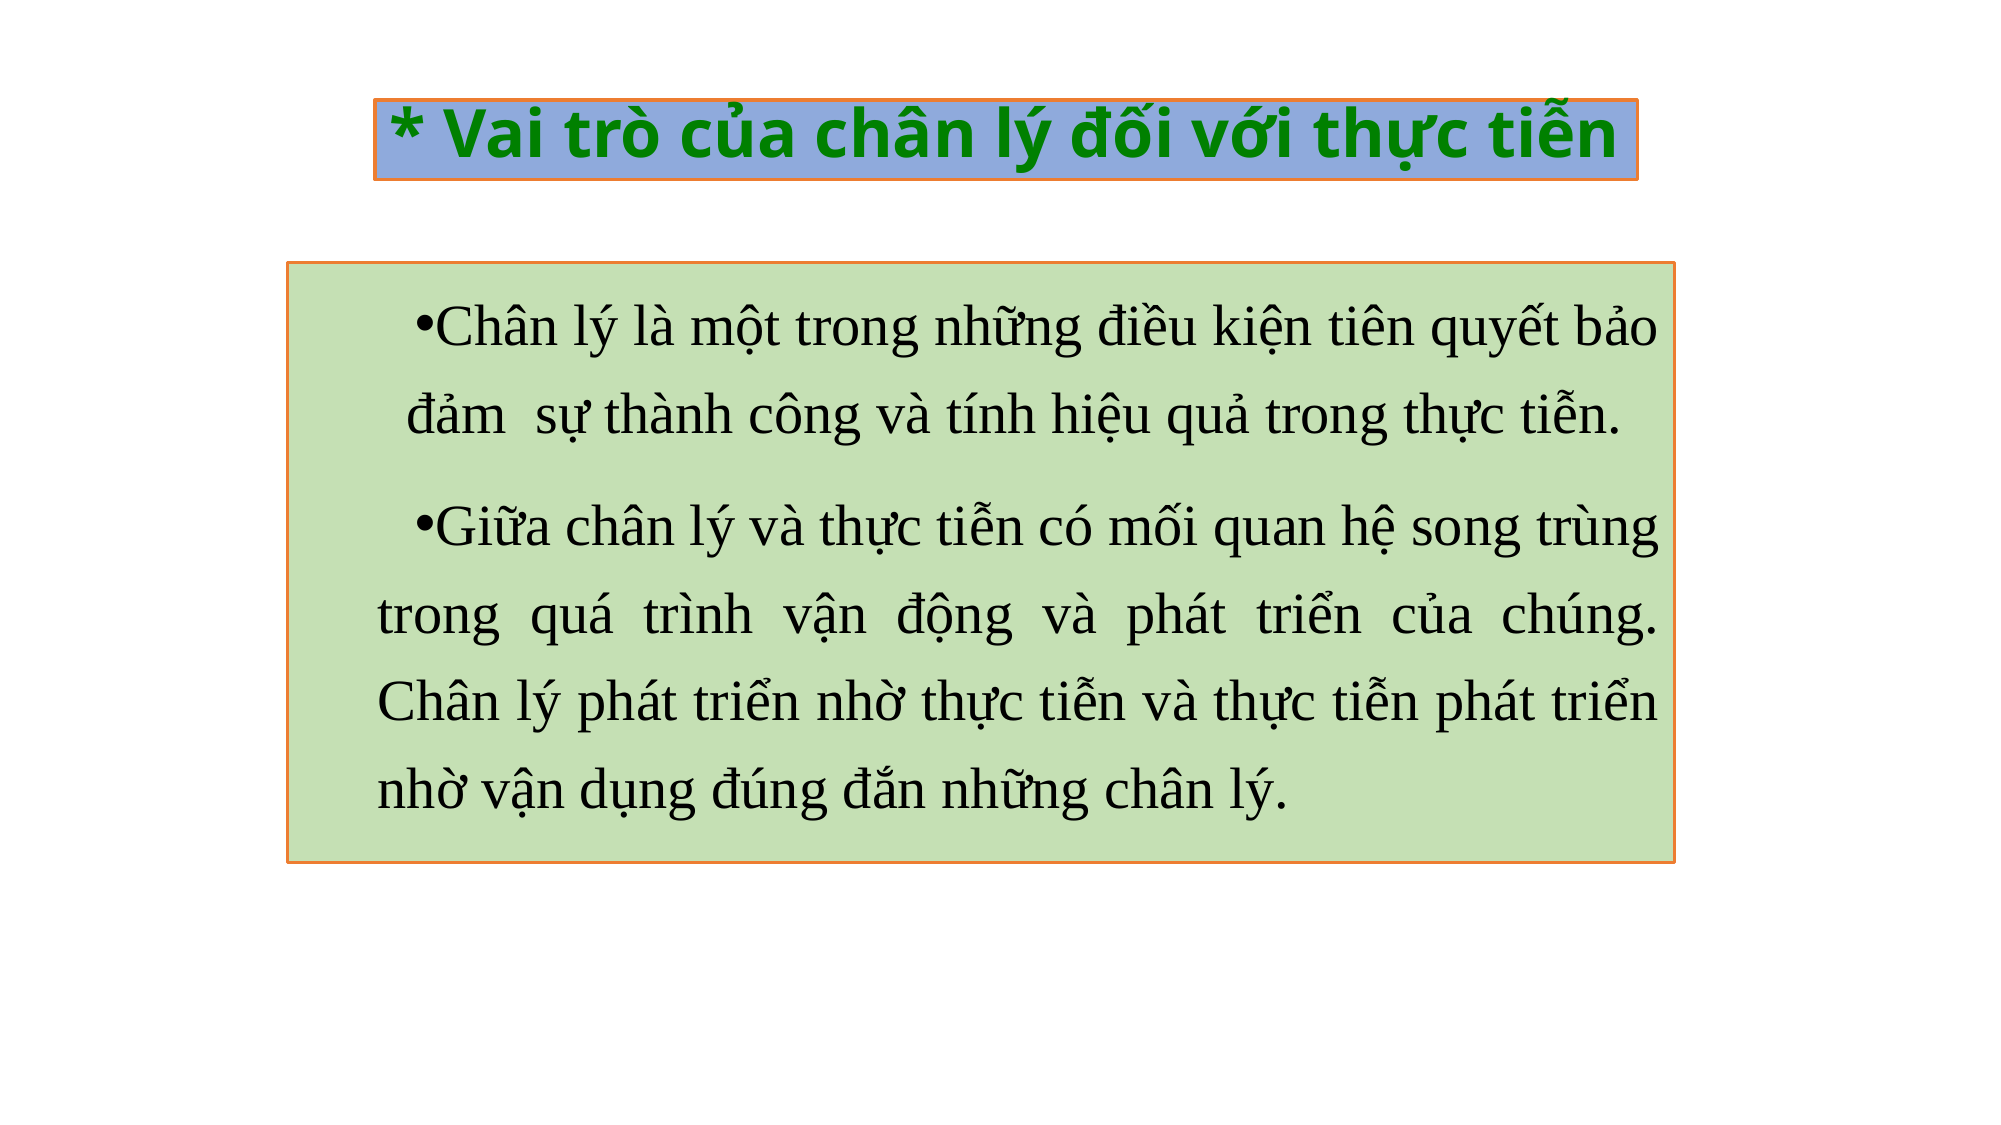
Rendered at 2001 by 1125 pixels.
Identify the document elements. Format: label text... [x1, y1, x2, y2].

text_box * Vai trò của chân lý đối với thực tiễn [374, 99, 1638, 180]
list Chân lý là một trong những điều kiện tiên quyết bảo đảm sự thành công và tính hiệu quả trong thực tiễn. Giữa chân lý và thực tiễn có mối quan hệ song trùng trong quá trình vận động và phát triển của chúng. Chân lý phát triển nhờ thực tiễn và thực tiễn phát triển nhờ vận dụng đúng đắn những chân lý. [287, 262, 1675, 863]
